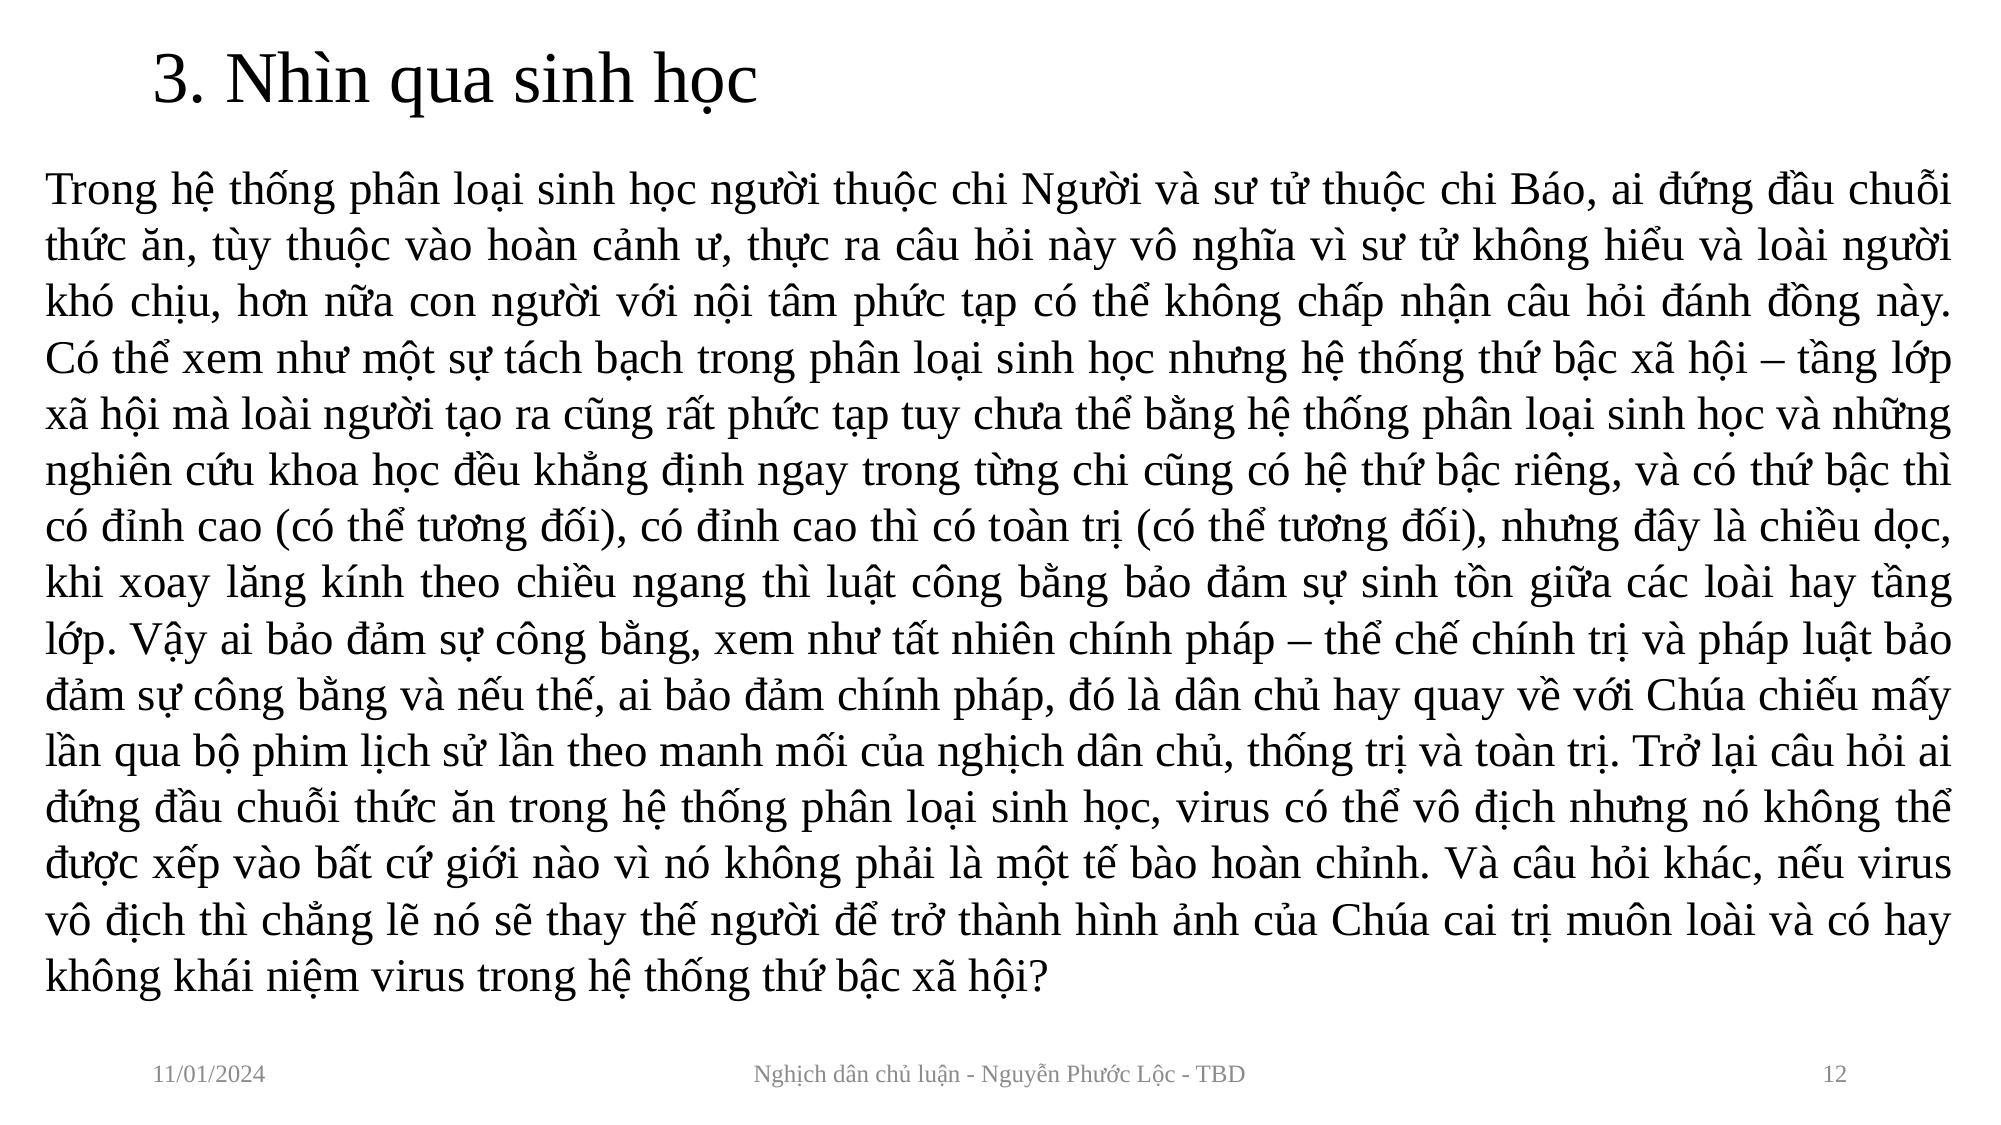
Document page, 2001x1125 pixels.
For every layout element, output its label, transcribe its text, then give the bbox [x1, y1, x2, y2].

footer Nghịch dân chủ luận - Nguyễn Phước Lộc - TBD [662, 1042, 1338, 1103]
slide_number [137, 1042, 588, 1103]
title 3. Nhìn qua sinh học [137, 19, 1863, 128]
slide_number 12 [1412, 1042, 1863, 1103]
list Trong hệ thống phân loại sinh học người thuộc chi Người và sư tử thuộc chi Báo, ai đứng đầu chuỗi thức ăn, tùy thuộc vào hoàn cảnh ư, thực ra câu hỏi này vô nghĩa vì sư tử không hiểu và loài người khó chịu, hơn nữa con người với nội tâm phức tạp có thể không chấp nhận câu hỏi đánh đồng này. Có thể xem như một sự tách bạch trong phân loại sinh học nhưng hệ thống thứ bậc xã hội – tầng lớp xã hội mà loài người tạo ra cũng rất phức tạp tuy chưa thể bằng hệ thống phân loại sinh học và những nghiên cứu khoa học đều khẳng định ngay trong từng chi cũng có hệ thứ bậc riêng, và có thứ bậc thì có đỉnh cao (có thể tương đối), có đỉnh cao thì có toàn trị (có thể tương đối), nhưng đây là chiều dọc, khi xoay lăng kính theo chiều ngang thì luật công bằng bảo đảm sự sinh tồn giữa các loài hay tầng lớp. Vậy ai bảo đảm sự công bằng, xem như tất nhiên chính pháp – thể chế chính trị và pháp luật bảo đảm sự công bằng và nếu thế, ai bảo đảm chính pháp, đó là dân chủ hay quay về với Chúa chiếu mấy lần qua bộ phim lịch sử lần theo manh mối của nghịch dân chủ, thống trị và toàn trị. Trở lại câu hỏi ai đứng đầu chuỗi thức ăn trong hệ thống phân loại sinh học, virus có thể vô địch nhưng nó không thể được xếp vào bất cứ giới nào vì nó không phải là một tế bào hoàn chỉnh. Và câu hỏi khác, nếu virus vô địch thì chẳng lẽ nó sẽ thay thế người để trở thành hình ảnh của Chúa cai trị muôn loài và có hay không khái niệm virus trong hệ thống thứ bậc xã hội? [30, 149, 1971, 1000]
